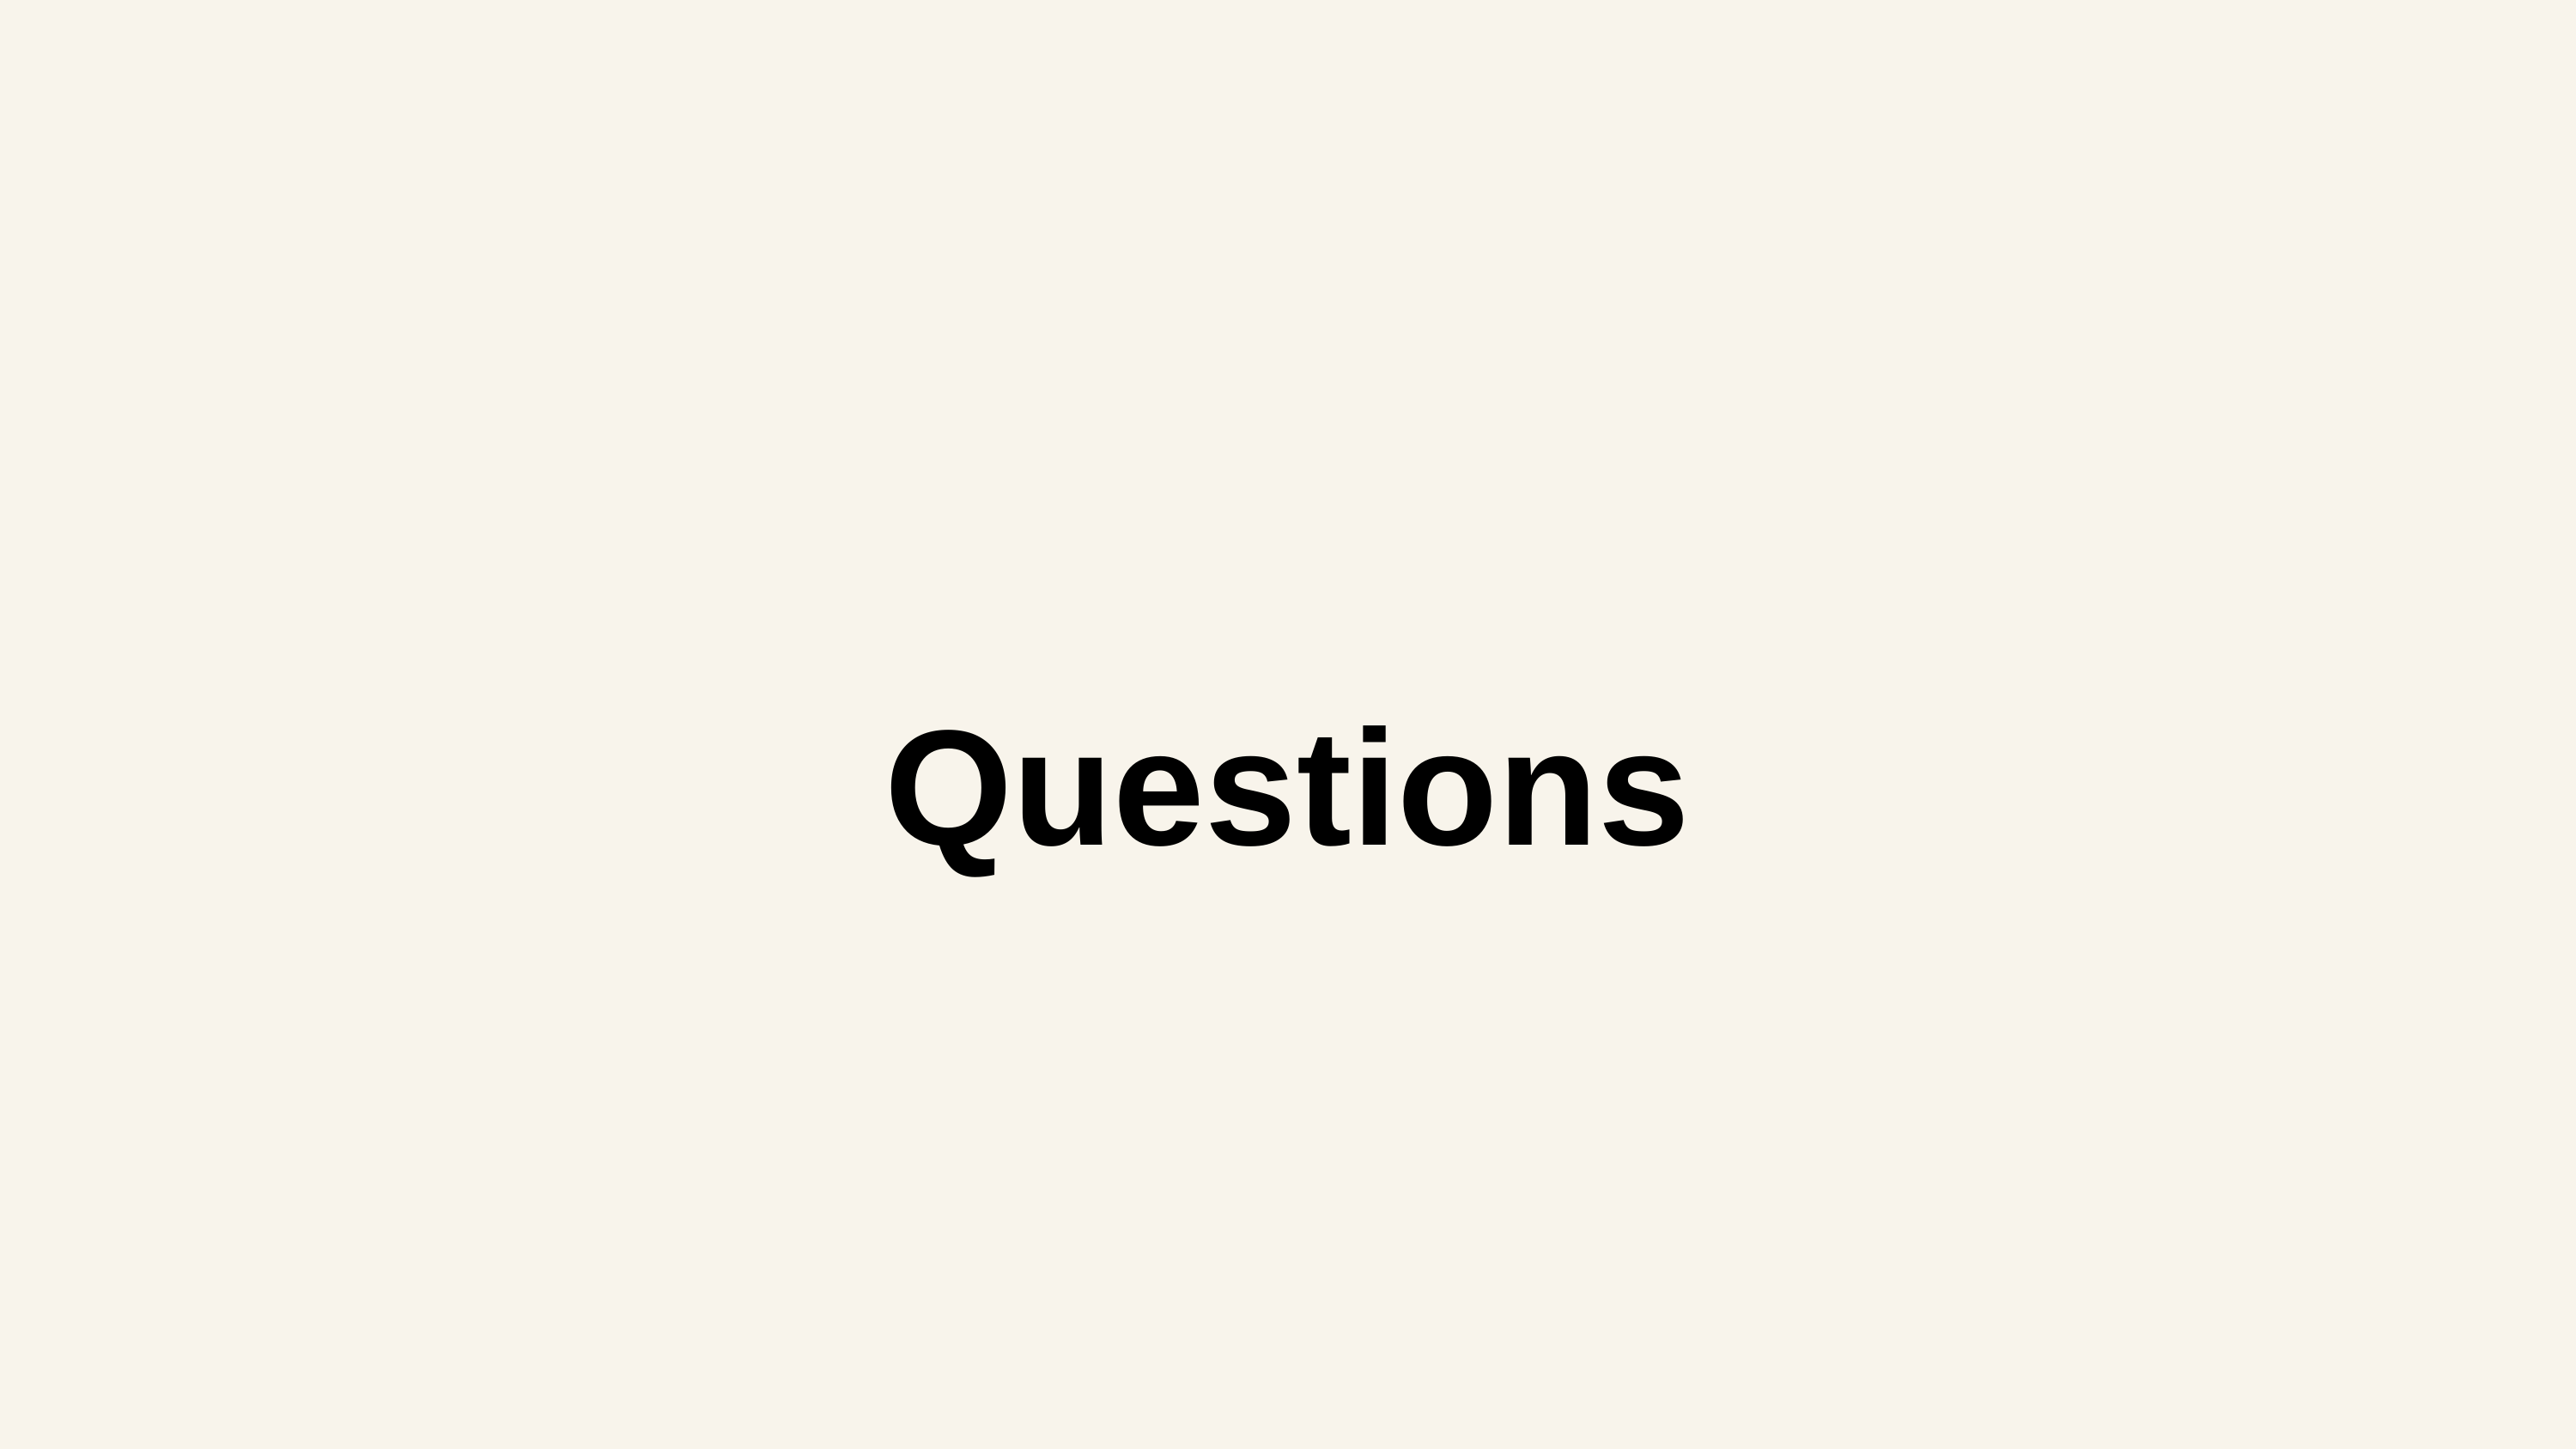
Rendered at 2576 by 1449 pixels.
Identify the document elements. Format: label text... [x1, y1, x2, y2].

text_box Questions [881, 602, 1695, 879]
